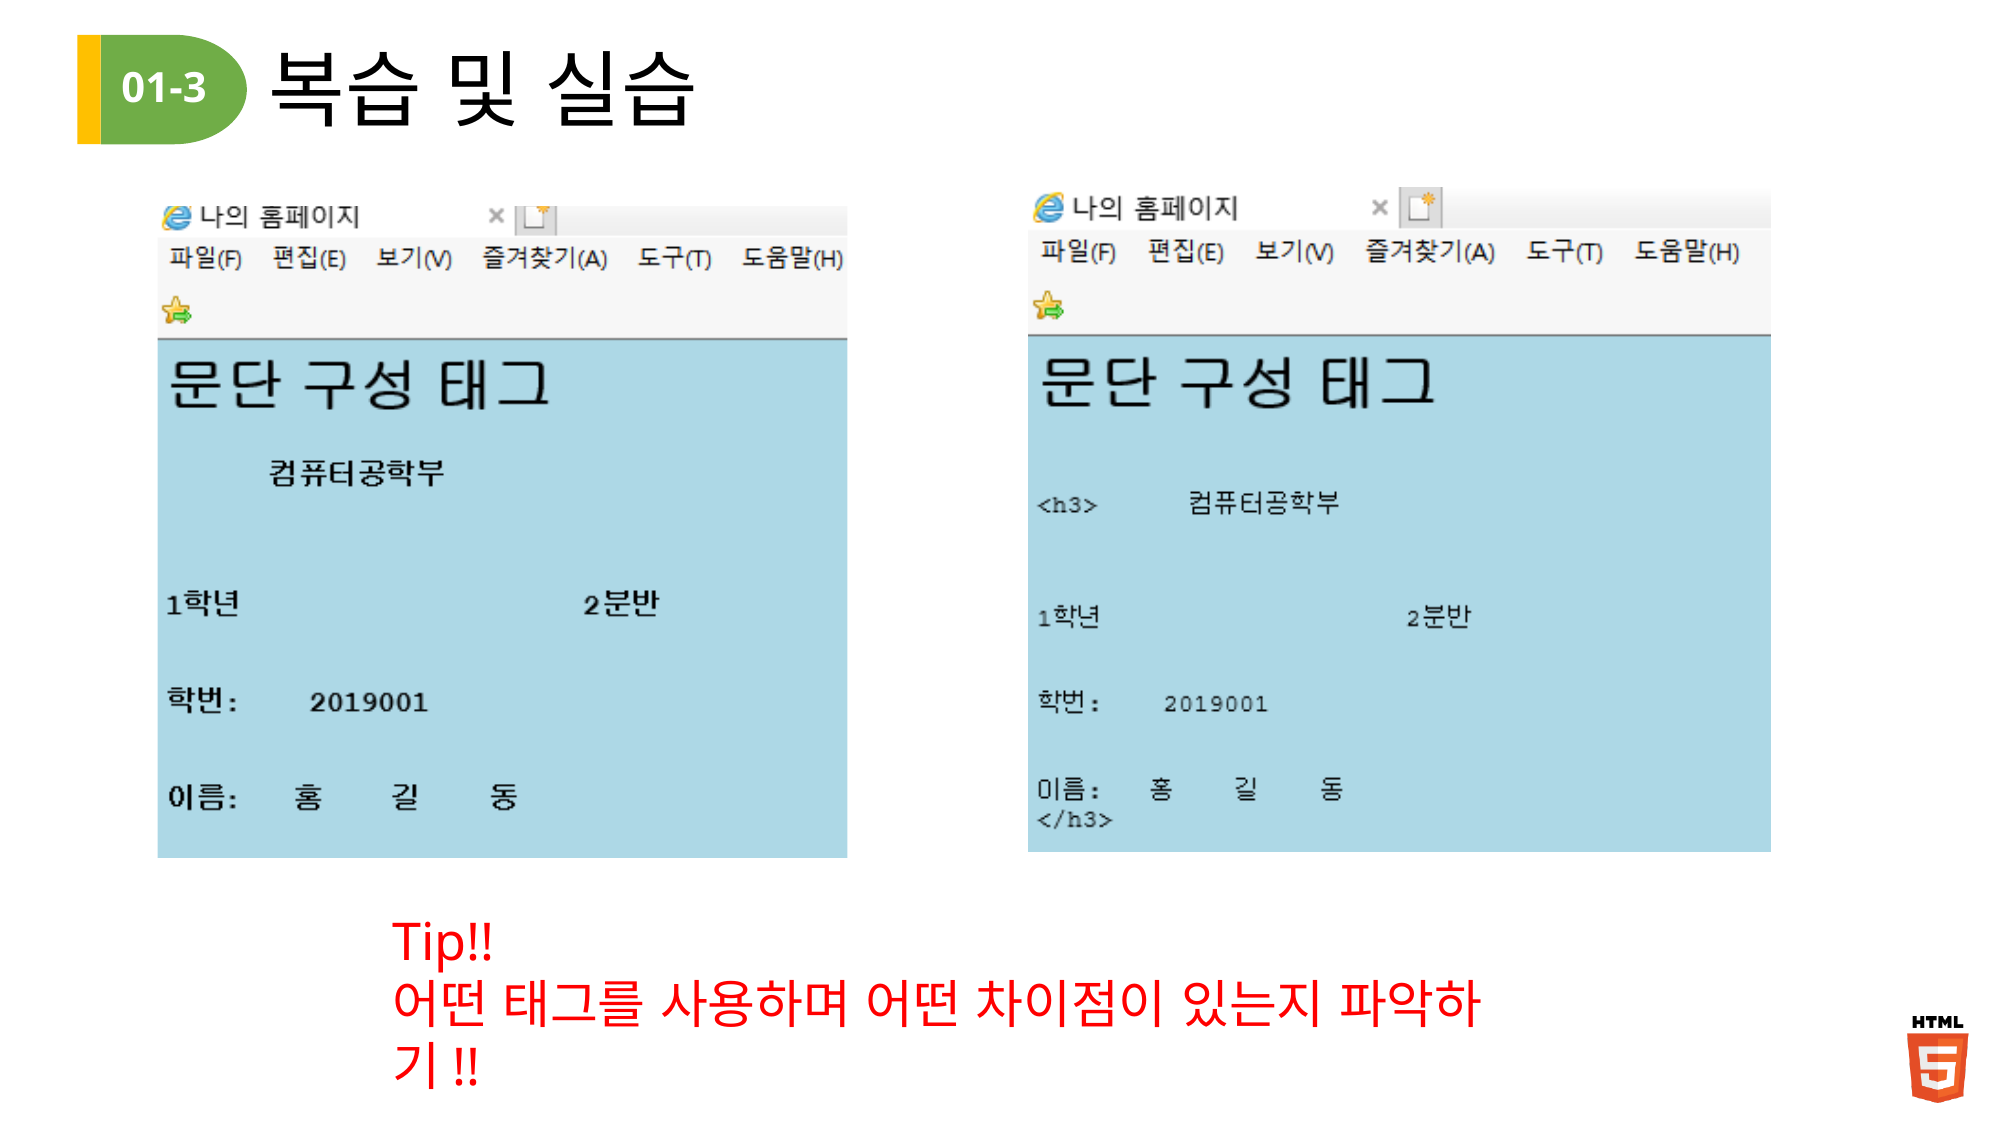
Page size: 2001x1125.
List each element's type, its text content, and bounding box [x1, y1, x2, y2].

picture [157, 205, 848, 858]
text_box 복습 및 실습 [253, 38, 1746, 149]
picture [1894, 1016, 1981, 1103]
picture [1027, 187, 1771, 852]
text_box Tip!! 어떤 태그를 사용하며 어떤 차이점이 있는지 파악하기!! [377, 901, 1564, 1104]
text_box 01-3 [106, 52, 253, 118]
